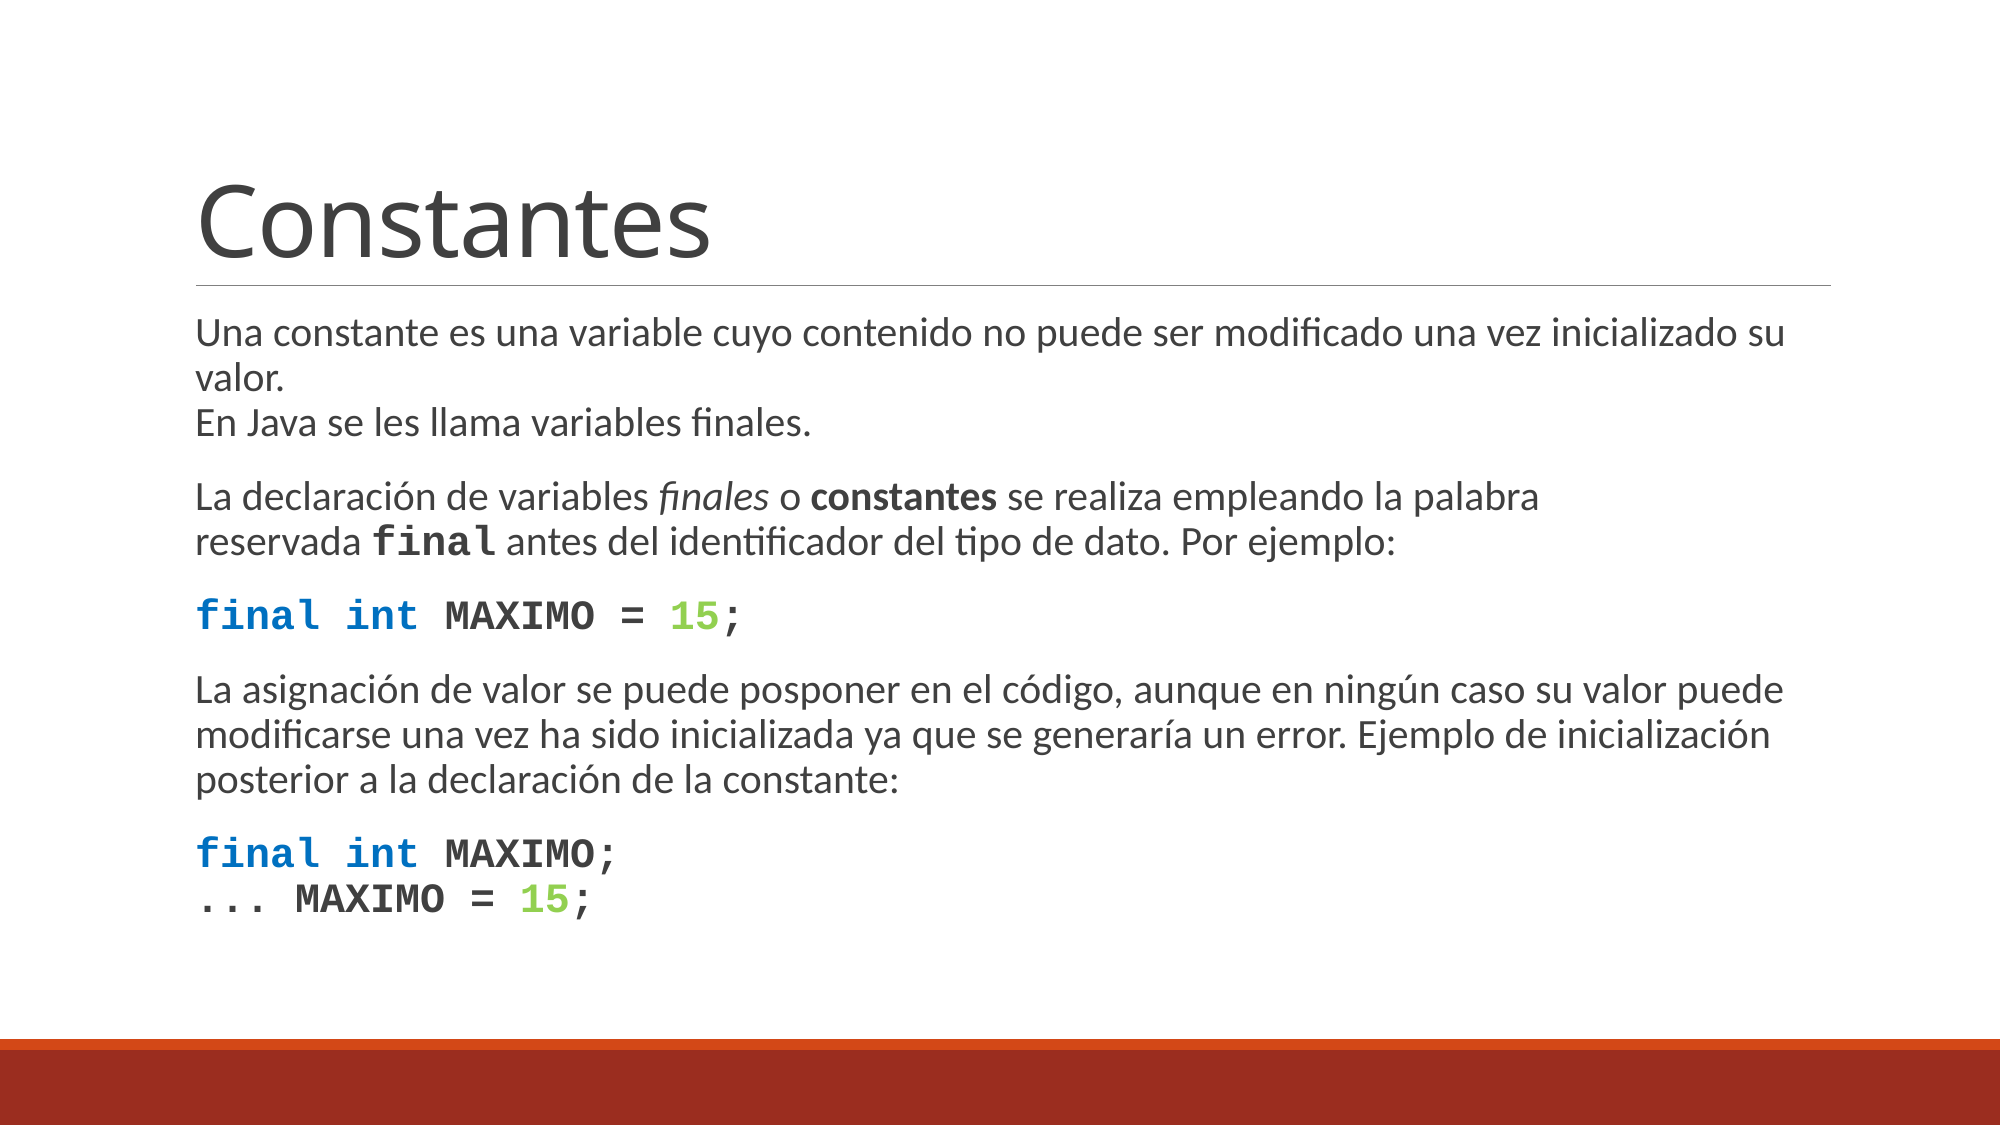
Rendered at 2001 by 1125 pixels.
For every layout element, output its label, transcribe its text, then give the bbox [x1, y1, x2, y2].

title Constantes [180, 47, 1830, 285]
list Una constante es una variable cuyo contenido no puede ser modificado una vez inicializado su valor. En Java se les llama variables finales. La declaración de variables finales o constantes se realiza empleando la palabra reservada final antes del identificador del tipo de dato. Por ejemplo: final int MAXIMO = 15; La asignación de valor se puede posponer en el código, aunque en ningún caso su valor puede modificarse una vez ha sido inicializada ya que se generaría un error. Ejemplo de inicialización posterior a la declaración de la constante: final int MAXIMO; ... MAXIMO = 15; [180, 302, 1830, 1028]
